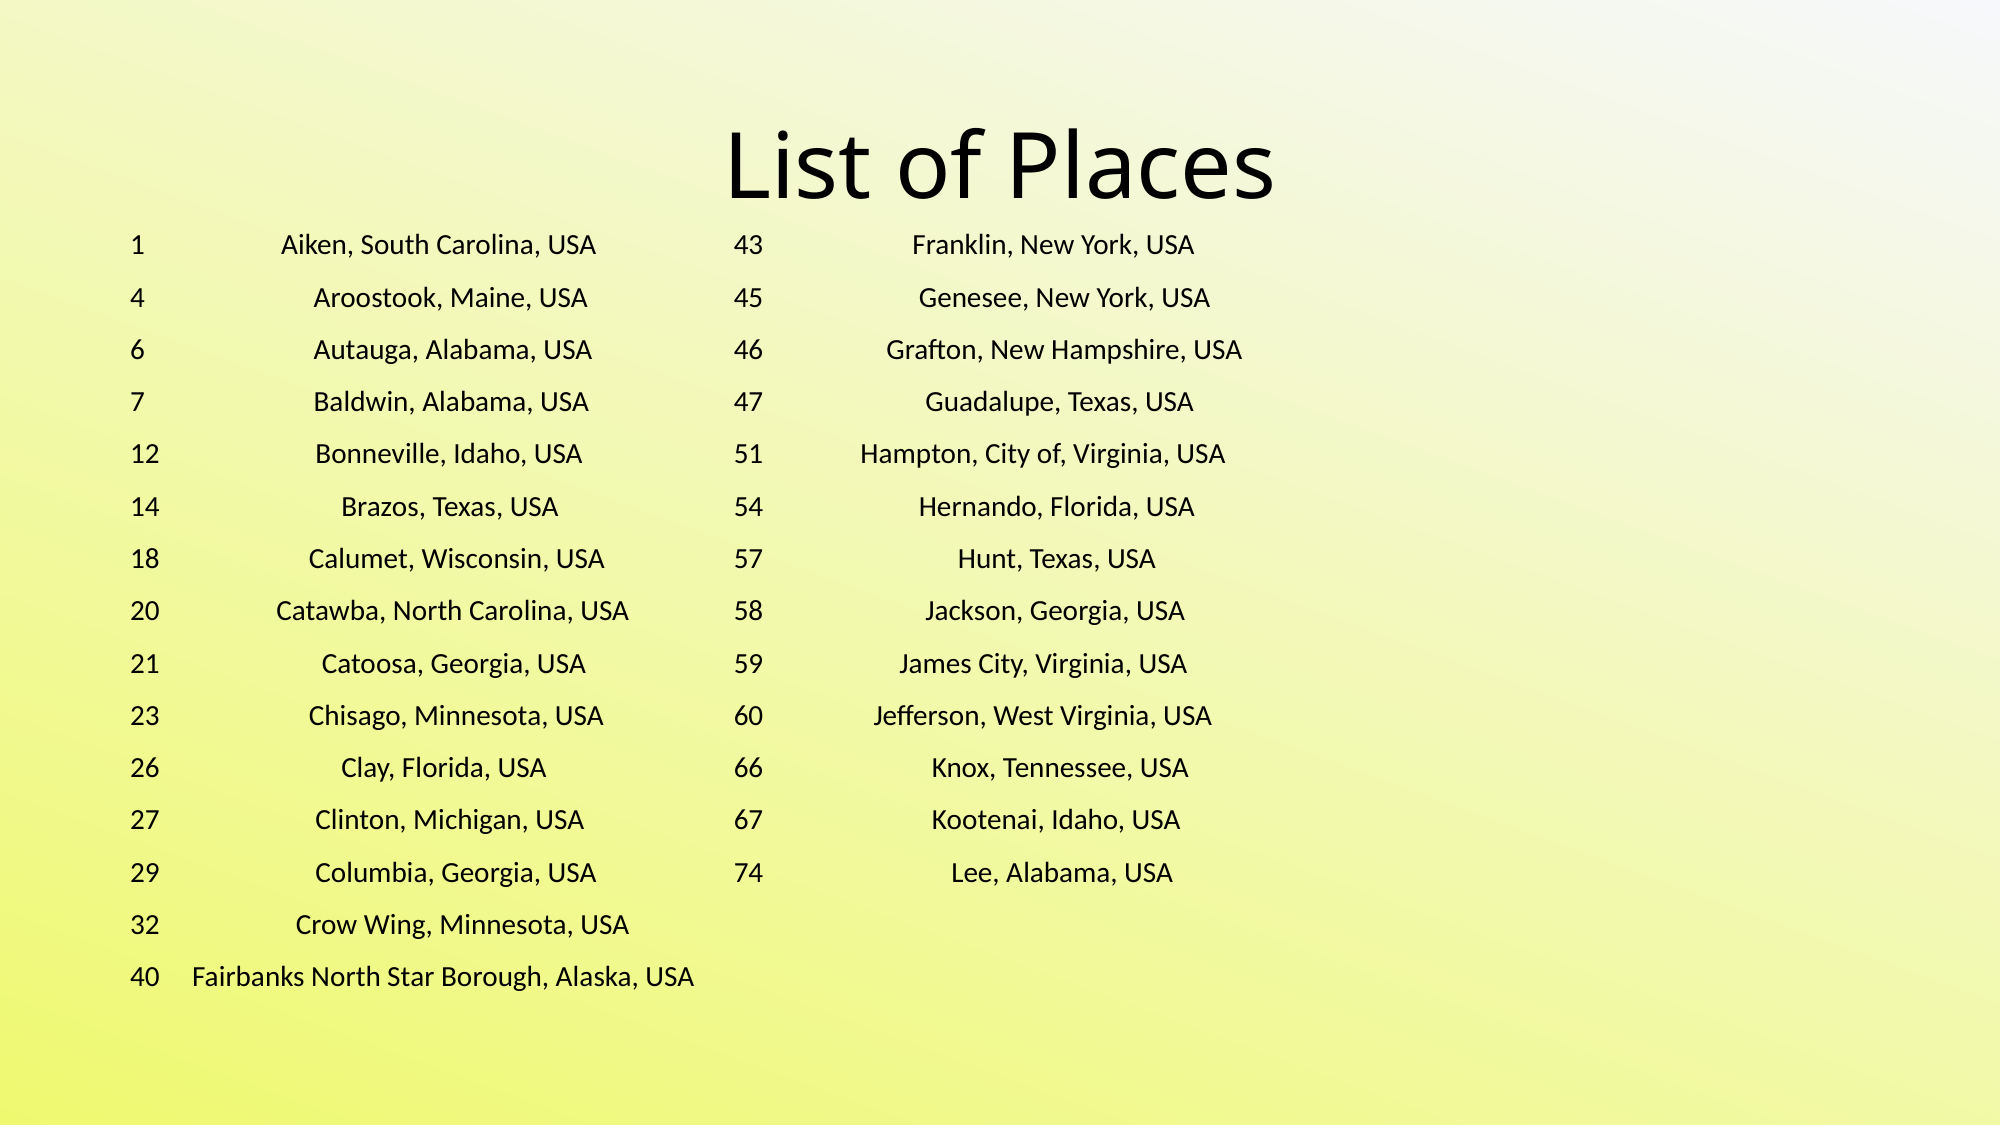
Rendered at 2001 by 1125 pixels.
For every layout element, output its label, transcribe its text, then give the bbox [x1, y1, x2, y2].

title List of Places [137, 59, 1863, 222]
list 1 Aiken, South Carolina, USA 4 Aroostook, Maine, USA 6 Autauga, Alabama, USA 7 Baldwin, Alabama, USA 12 Bonneville, Idaho, USA 14 Brazos, Texas, USA 18 Calumet, Wisconsin, USA 20 Catawba, North Carolina, USA 21 Catoosa, Georgia, USA 23 Chisago, Minnesota, USA 26 Clay, Florida, USA 27 Clinton, Michigan, USA 29 Columbia, Georgia, USA 32 Crow Wing, Minnesota, USA 40 Fairbanks North Star Borough, Alaska, USA 43 Franklin, New York, USA 45 Genesee, New York, USA 46 Grafton, New Hampshire, USA 47 Guadalupe, Texas, USA 51 Hampton, City of, Virginia, USA 54 Hernando, Florida, USA 57 Hunt, Texas, USA 58 Jackson, Georgia, USA 59 James City, Virginia, USA 60 Jefferson, West Virginia, USA 66 Knox, Tennessee, USA 67 Kootenai, Idaho, USA 74 Lee, Alabama, USA [115, 222, 1926, 1014]
